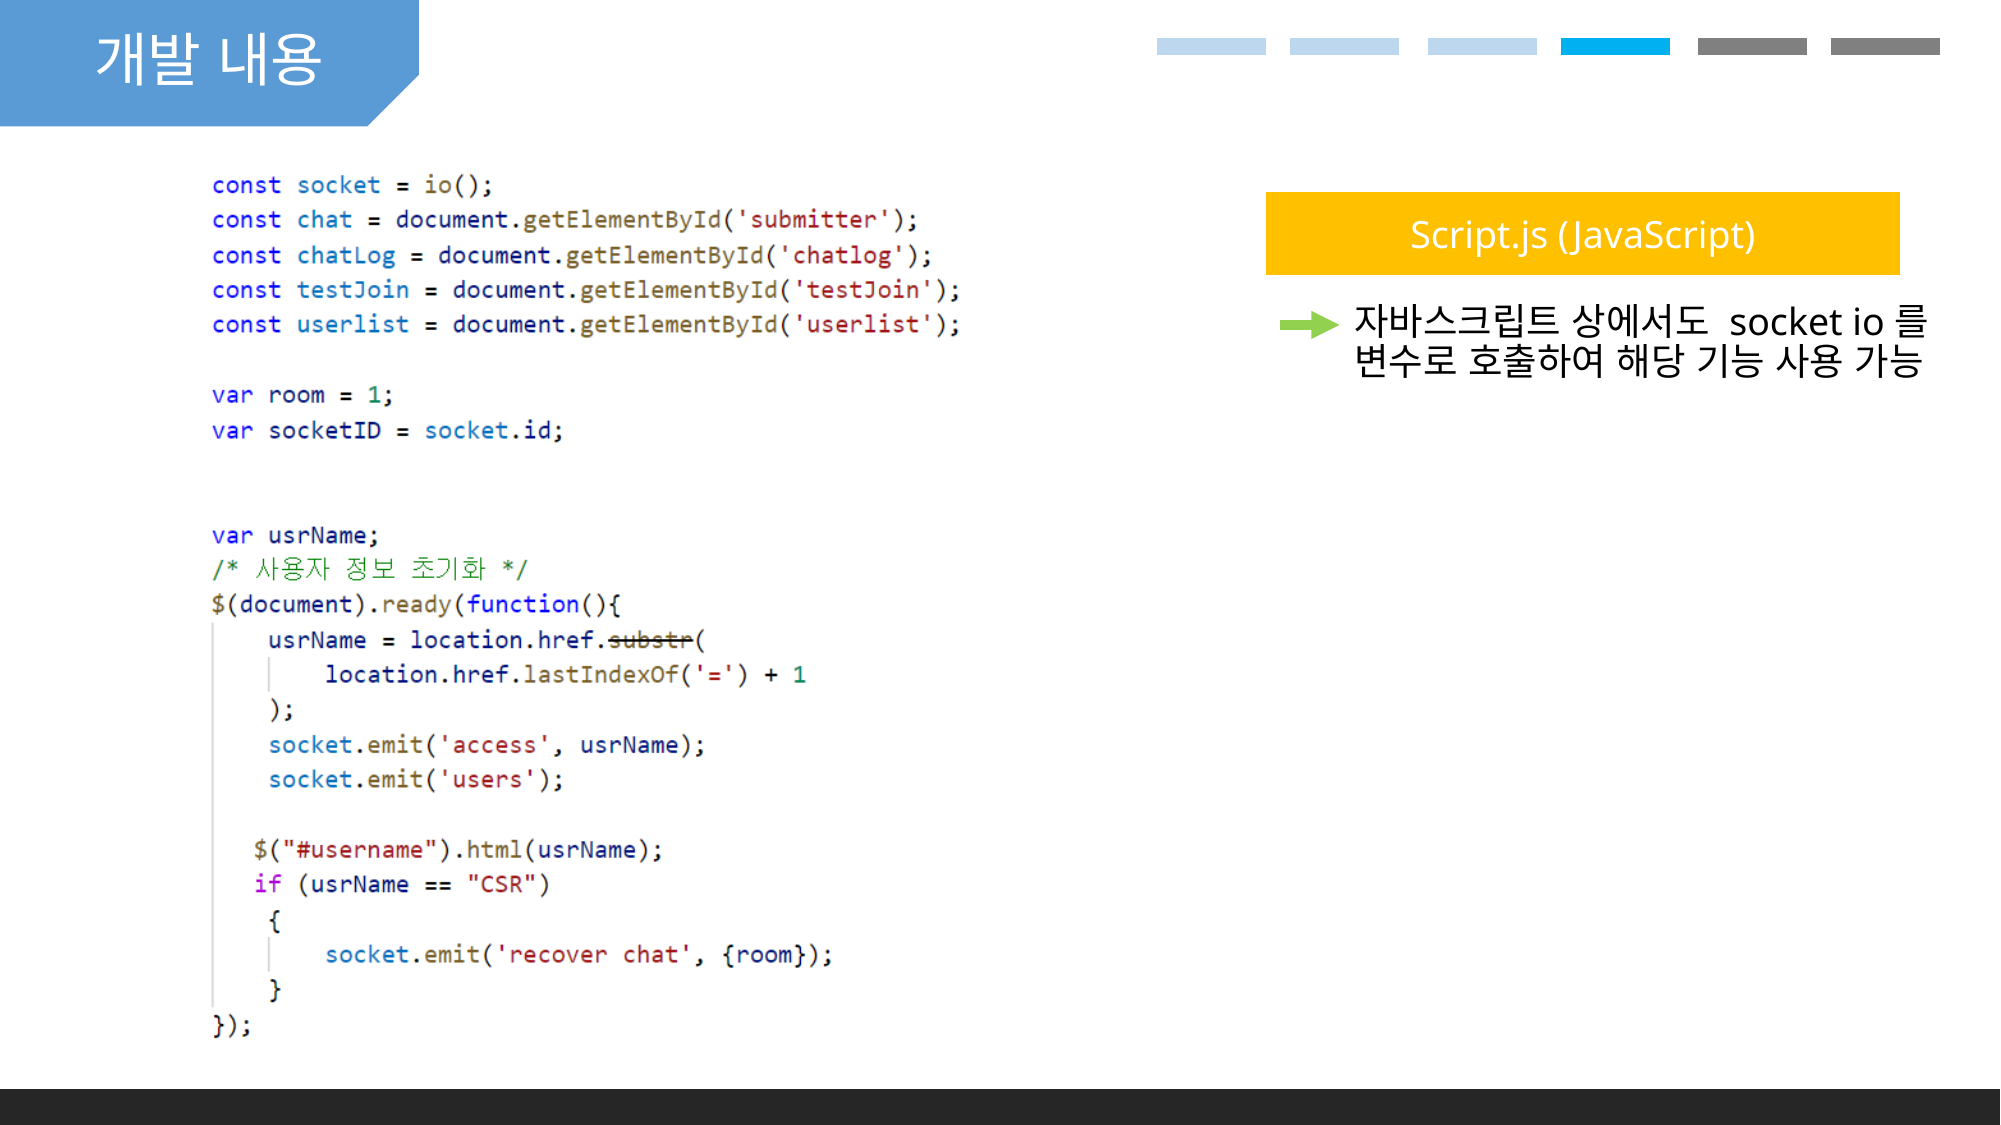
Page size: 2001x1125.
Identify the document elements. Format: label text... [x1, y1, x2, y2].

text_box Script.js (JavaScript) [1265, 191, 1901, 276]
text_box 자바스크립트 상에서도 socket io를 변수로 호출하여 해당 기능 사용 가능 [1339, 295, 1984, 403]
text_box [0, 1088, 2000, 1125]
text_box [0, 0, 420, 128]
text_box 개발 내용 [23, 15, 396, 100]
picture [199, 160, 1002, 1056]
